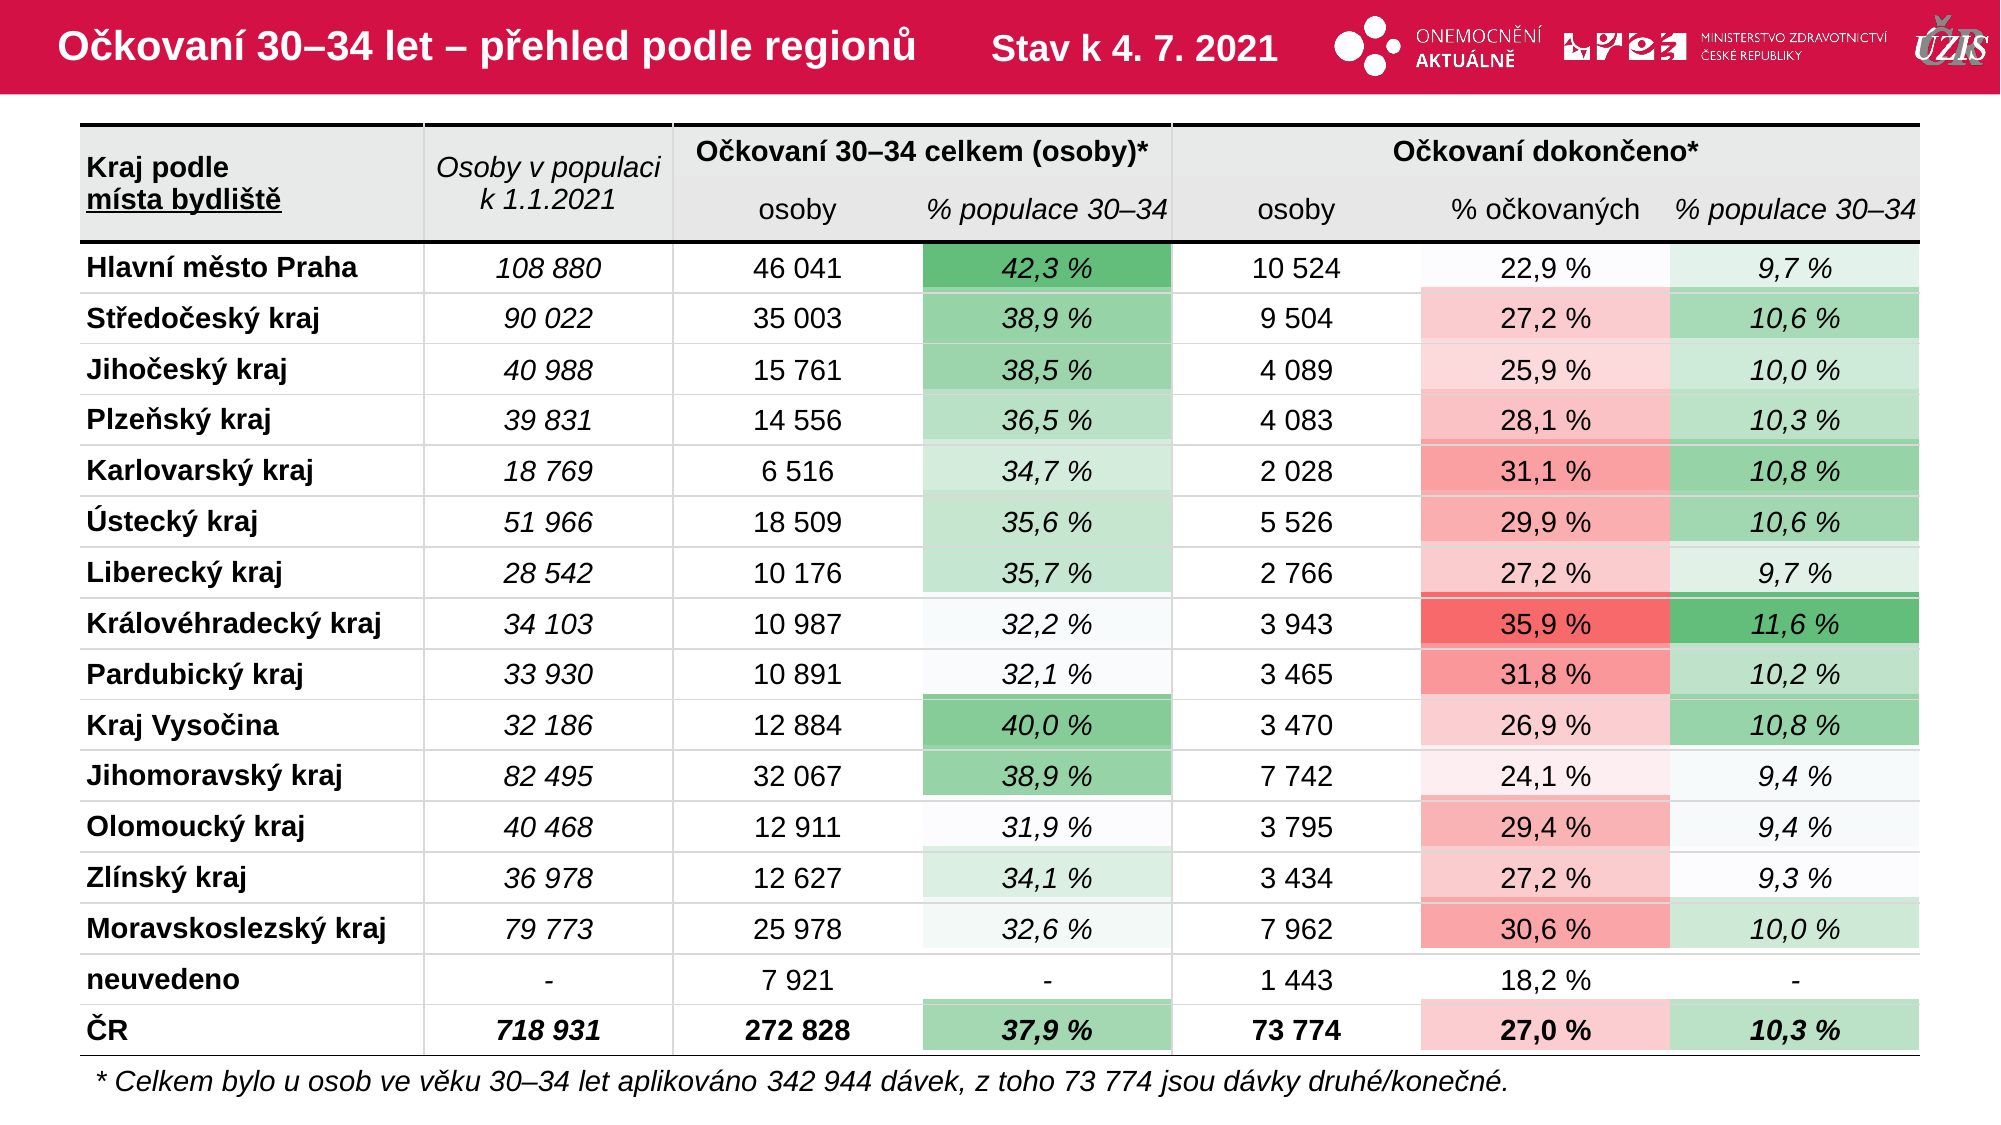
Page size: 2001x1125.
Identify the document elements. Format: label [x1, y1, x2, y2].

table_cell [80, 497, 423, 546]
table_cell [674, 548, 1171, 597]
table_cell [80, 1005, 423, 1055]
text_box [976, 16, 1421, 77]
table_cell [1173, 599, 1920, 648]
table_cell [1173, 650, 1920, 699]
table_cell [674, 904, 1171, 953]
title [42, 0, 1262, 95]
table_cell [1173, 244, 1920, 292]
table_cell [674, 599, 1171, 648]
table_cell [1173, 1005, 1920, 1055]
picture [1421, 16, 1542, 76]
table_cell [1173, 176, 1920, 240]
table_cell [425, 802, 672, 851]
table_cell [674, 1005, 1171, 1055]
text_box [80, 1055, 1871, 1105]
table_cell [80, 904, 423, 953]
table_cell [425, 904, 672, 953]
table_cell [80, 395, 423, 444]
table_cell [425, 650, 672, 699]
table_cell [80, 853, 423, 902]
table_cell [425, 1005, 672, 1055]
table_cell [425, 853, 672, 902]
table_cell [80, 294, 423, 343]
table_cell [80, 751, 423, 800]
table_cell [674, 395, 1171, 444]
table_cell [425, 344, 672, 394]
table_cell [80, 700, 423, 749]
table_cell [80, 344, 423, 394]
table_cell [1173, 446, 1920, 495]
table_cell [425, 244, 672, 292]
table_cell [80, 650, 423, 699]
table_header [425, 127, 672, 240]
table_cell [674, 751, 1171, 800]
table_cell [1173, 344, 1920, 394]
table_cell [1173, 853, 1920, 902]
table_cell [425, 751, 672, 800]
table_cell [80, 955, 423, 1004]
table_cell [674, 650, 1171, 699]
table_cell [1173, 497, 1920, 546]
table_cell [425, 700, 672, 749]
table_cell [425, 599, 672, 648]
table_cell [674, 700, 1171, 749]
table_cell [80, 244, 423, 292]
table_cell [425, 294, 672, 343]
table_cell [674, 176, 1171, 240]
table_cell [1173, 548, 1920, 597]
table_cell [425, 548, 672, 597]
table_cell [80, 446, 423, 495]
table_cell [674, 802, 1171, 851]
table_cell [1173, 955, 1920, 1004]
table_cell [80, 599, 423, 648]
table_cell [674, 344, 1171, 394]
picture [1563, 31, 1888, 60]
table_cell [674, 294, 1171, 343]
table_cell [425, 395, 672, 444]
table_cell [1173, 700, 1920, 749]
table_cell [1173, 802, 1920, 851]
table_cell [80, 802, 423, 851]
table_cell [674, 244, 1171, 292]
table_cell [425, 955, 672, 1004]
table_cell [674, 446, 1171, 495]
table_cell [674, 853, 1171, 902]
table_cell [674, 497, 1171, 546]
table_cell [1173, 904, 1920, 953]
table_cell [80, 548, 423, 597]
table_header [80, 127, 423, 240]
table_cell [425, 497, 672, 546]
table_cell [1173, 751, 1920, 800]
picture [1915, 15, 1989, 66]
table_header [1173, 127, 1920, 176]
table_cell [1173, 294, 1920, 343]
table_cell [1173, 395, 1920, 444]
table_cell [425, 446, 672, 495]
table_header [674, 127, 1171, 176]
table_cell [674, 955, 1171, 1004]
